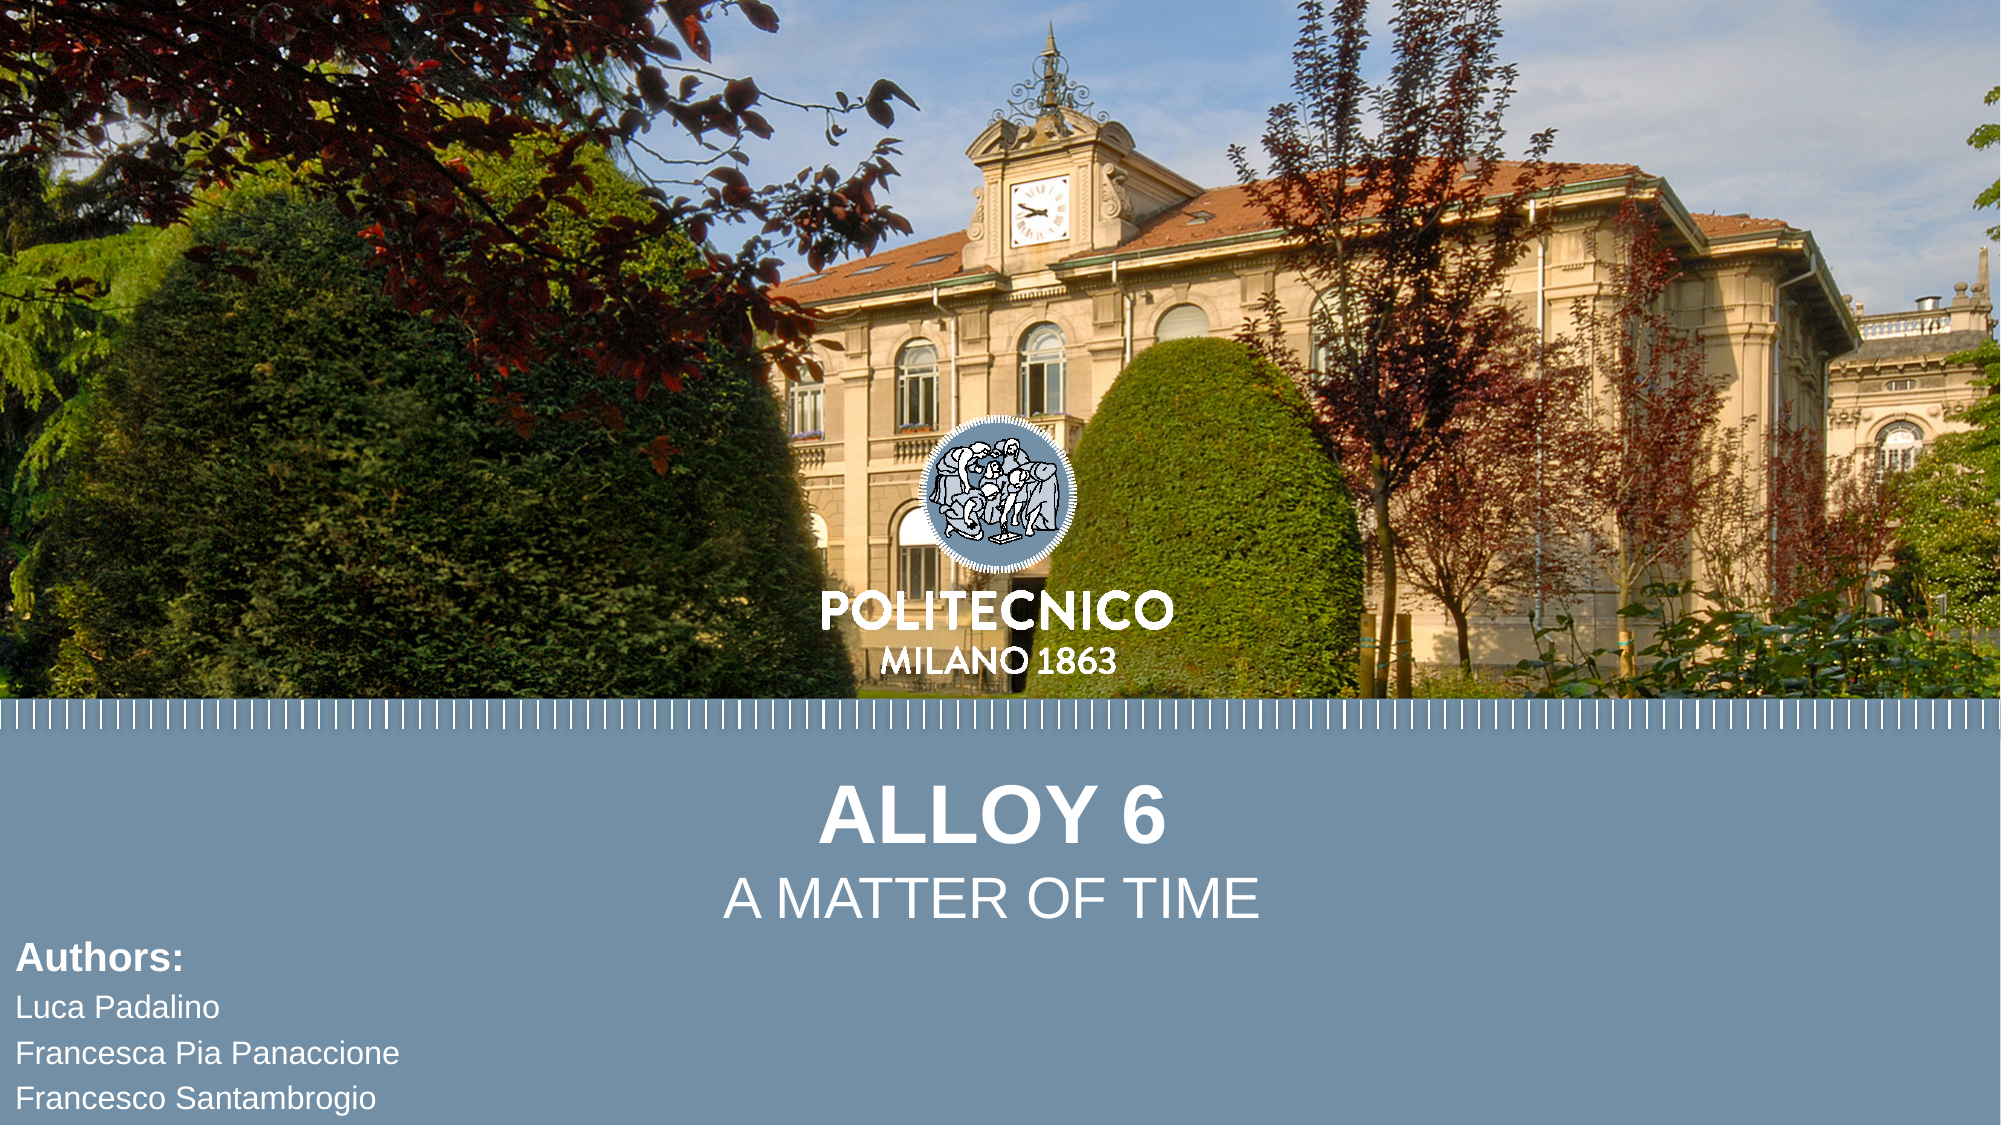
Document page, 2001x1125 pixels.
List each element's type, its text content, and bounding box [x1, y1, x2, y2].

title ALLOY 6 A MATTER OF TIME [355, 752, 1631, 911]
subtitle Authors: Luca Padalino Francesca Pia Panaccione Francesco Santambrogio [0, 923, 1275, 1125]
picture [0, 0, 2001, 700]
